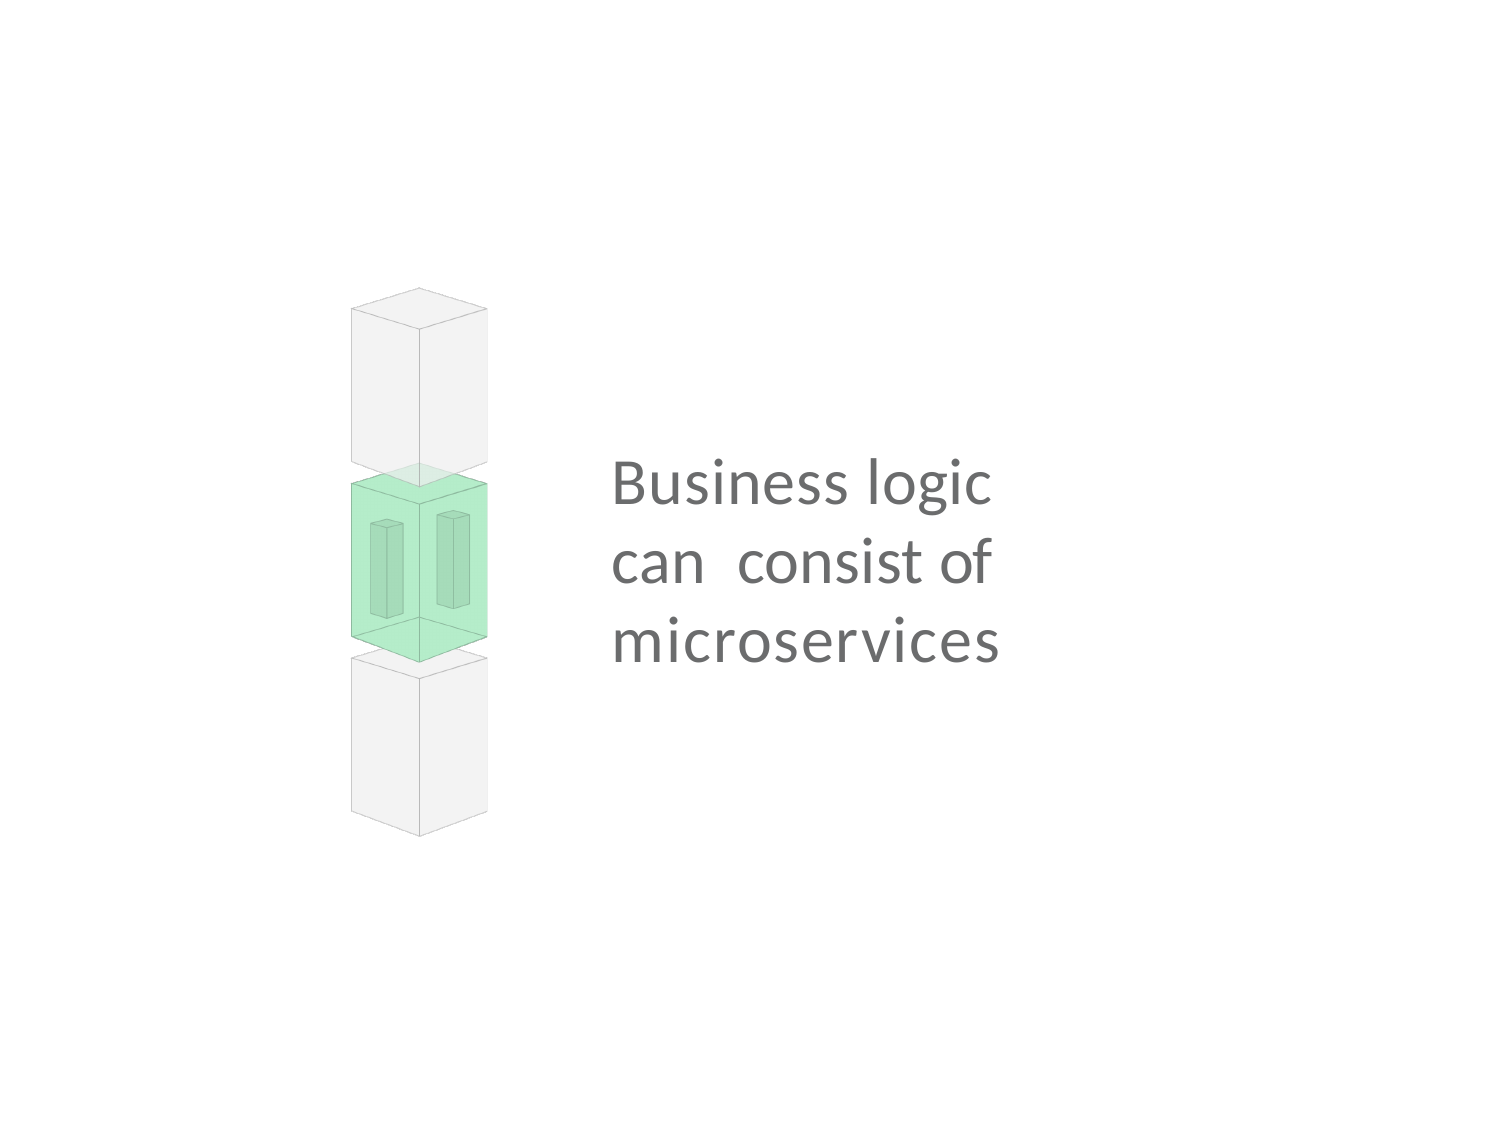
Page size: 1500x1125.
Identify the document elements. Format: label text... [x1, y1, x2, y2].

text_box Business logic can consist of microservices [610, 438, 1103, 676]
text_box [350, 287, 488, 838]
